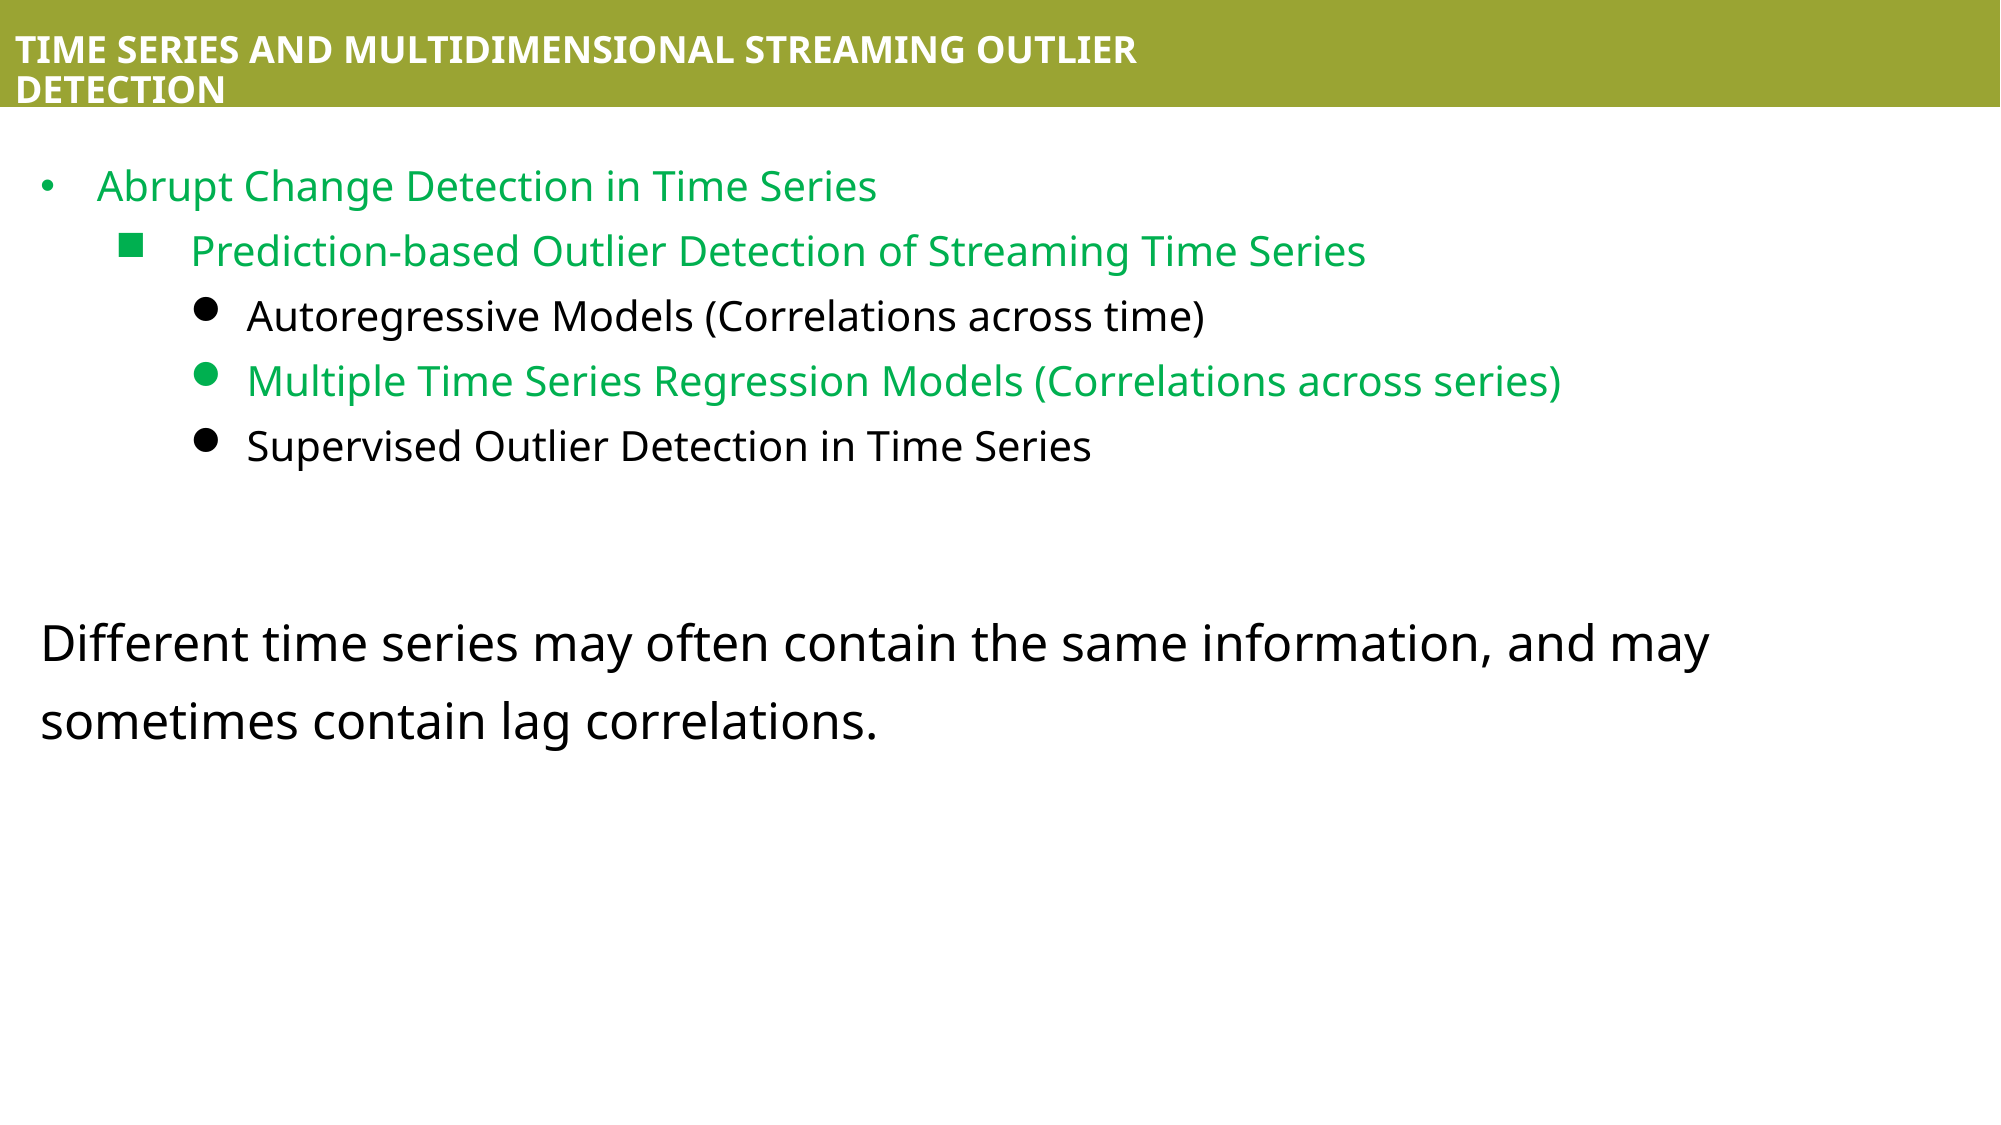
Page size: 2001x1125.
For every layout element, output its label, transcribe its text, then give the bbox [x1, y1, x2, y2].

text_box Abrupt Change Detection in Time Series Prediction-based Outlier Detection of Streaming Time Series Autoregressive Models (Correlations across time) Multiple Time Series Regression Models (Correlations across series) Supervised Outlier Detection in Time Series Different time series may often contain the same information, and may sometimes contain lag correlations. [25, 137, 1975, 757]
list TIME SERIES AND MULTIDIMENSIONAL STREAMING OUTLIER DETECTION [0, 23, 1264, 84]
